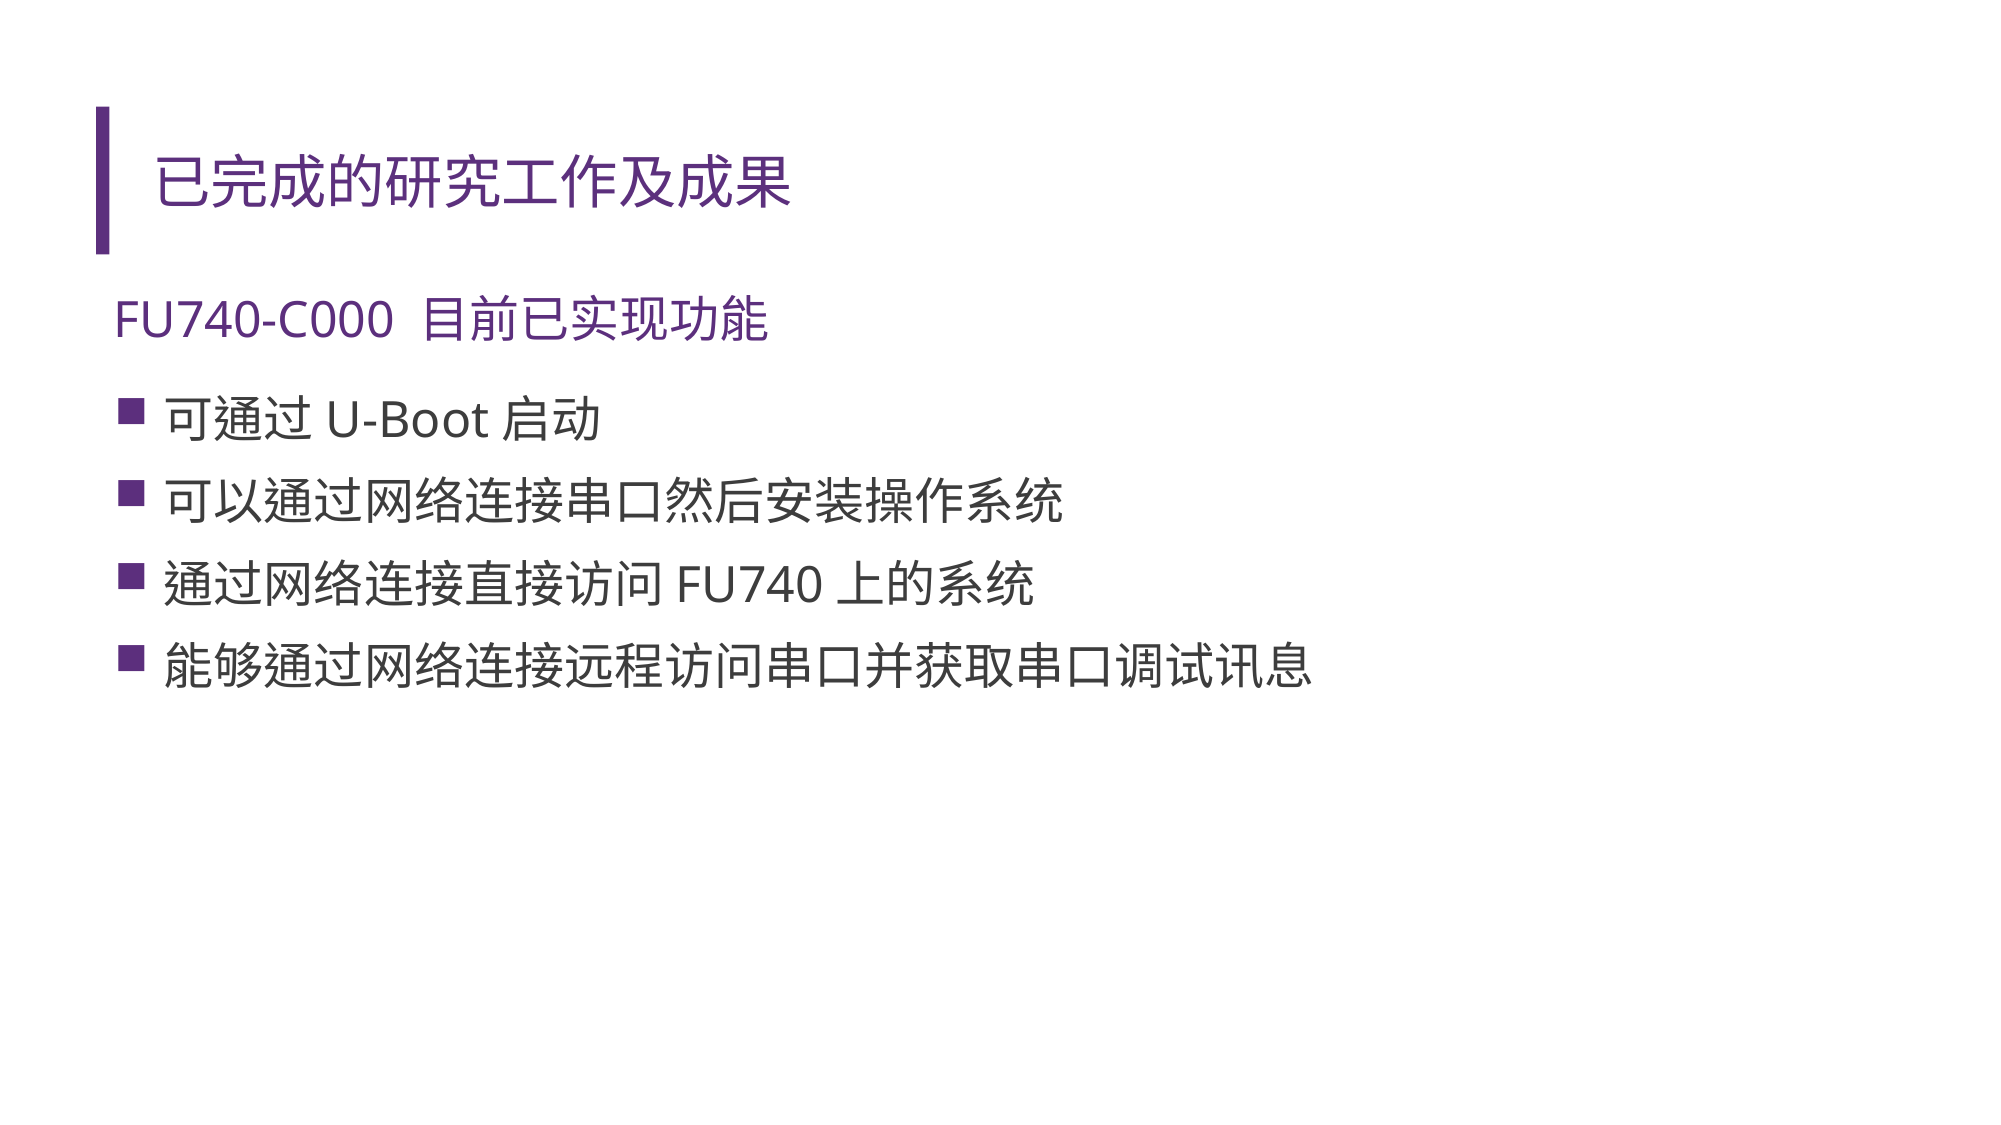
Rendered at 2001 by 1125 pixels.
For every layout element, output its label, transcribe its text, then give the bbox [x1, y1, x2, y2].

title 已完成的研究工作及成果 [137, 97, 1863, 264]
list FU740-C000 目前已实现功能 [98, 266, 1068, 355]
list 可通过U-Boot启动 可以通过网络连接串口然后安装操作系统 通过网络连接直接访问FU740上的系统 能够通过网络连接远程访问串口并获取串口调试讯息 [98, 379, 1436, 861]
